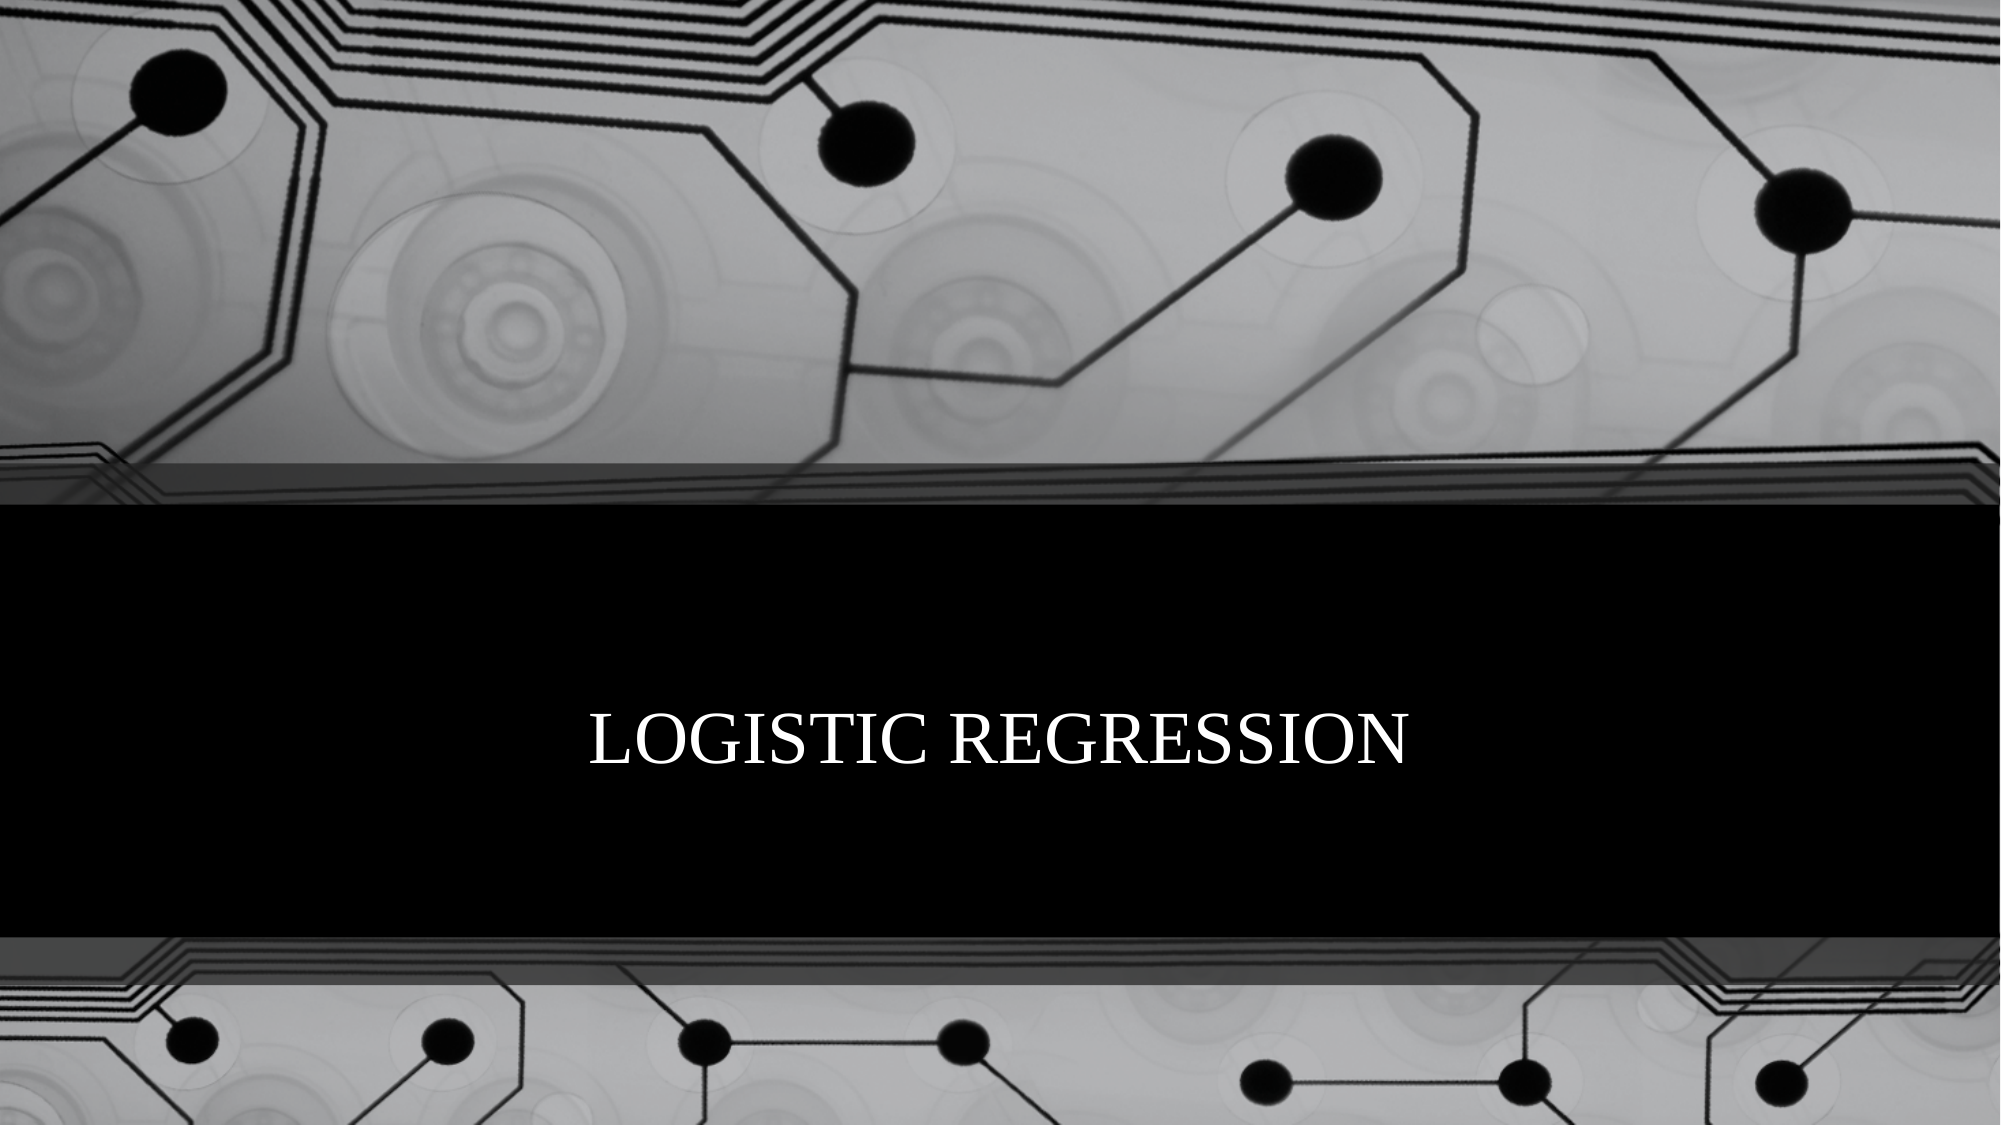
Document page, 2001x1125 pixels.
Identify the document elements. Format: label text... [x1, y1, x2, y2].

title LOGISTIC REGRESSION [174, 503, 1825, 785]
picture [0, 0, 2001, 1125]
